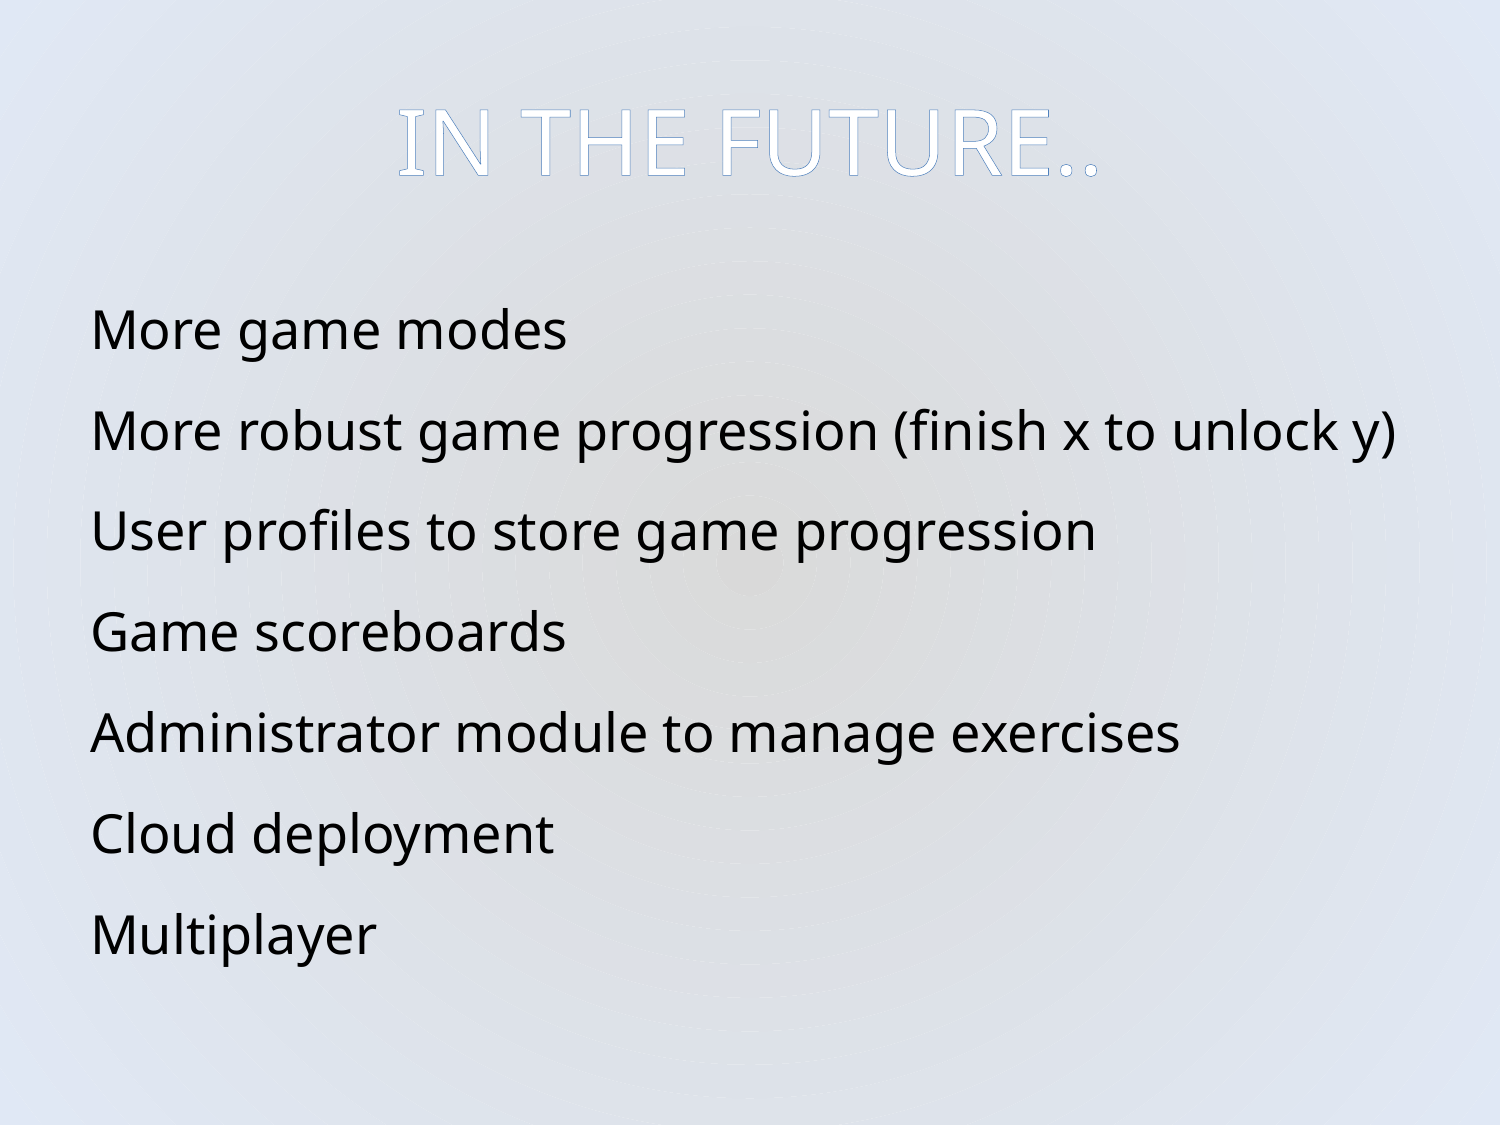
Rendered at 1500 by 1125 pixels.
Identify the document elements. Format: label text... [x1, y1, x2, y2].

list More game modes More robust game progression (finish x to unlock y) User profiles to store game progression Game scoreboards Administrator module to manage exercises Cloud deployment Multiplayer [75, 262, 1425, 1005]
title IN THE FUTURE.. [75, 45, 1425, 233]
